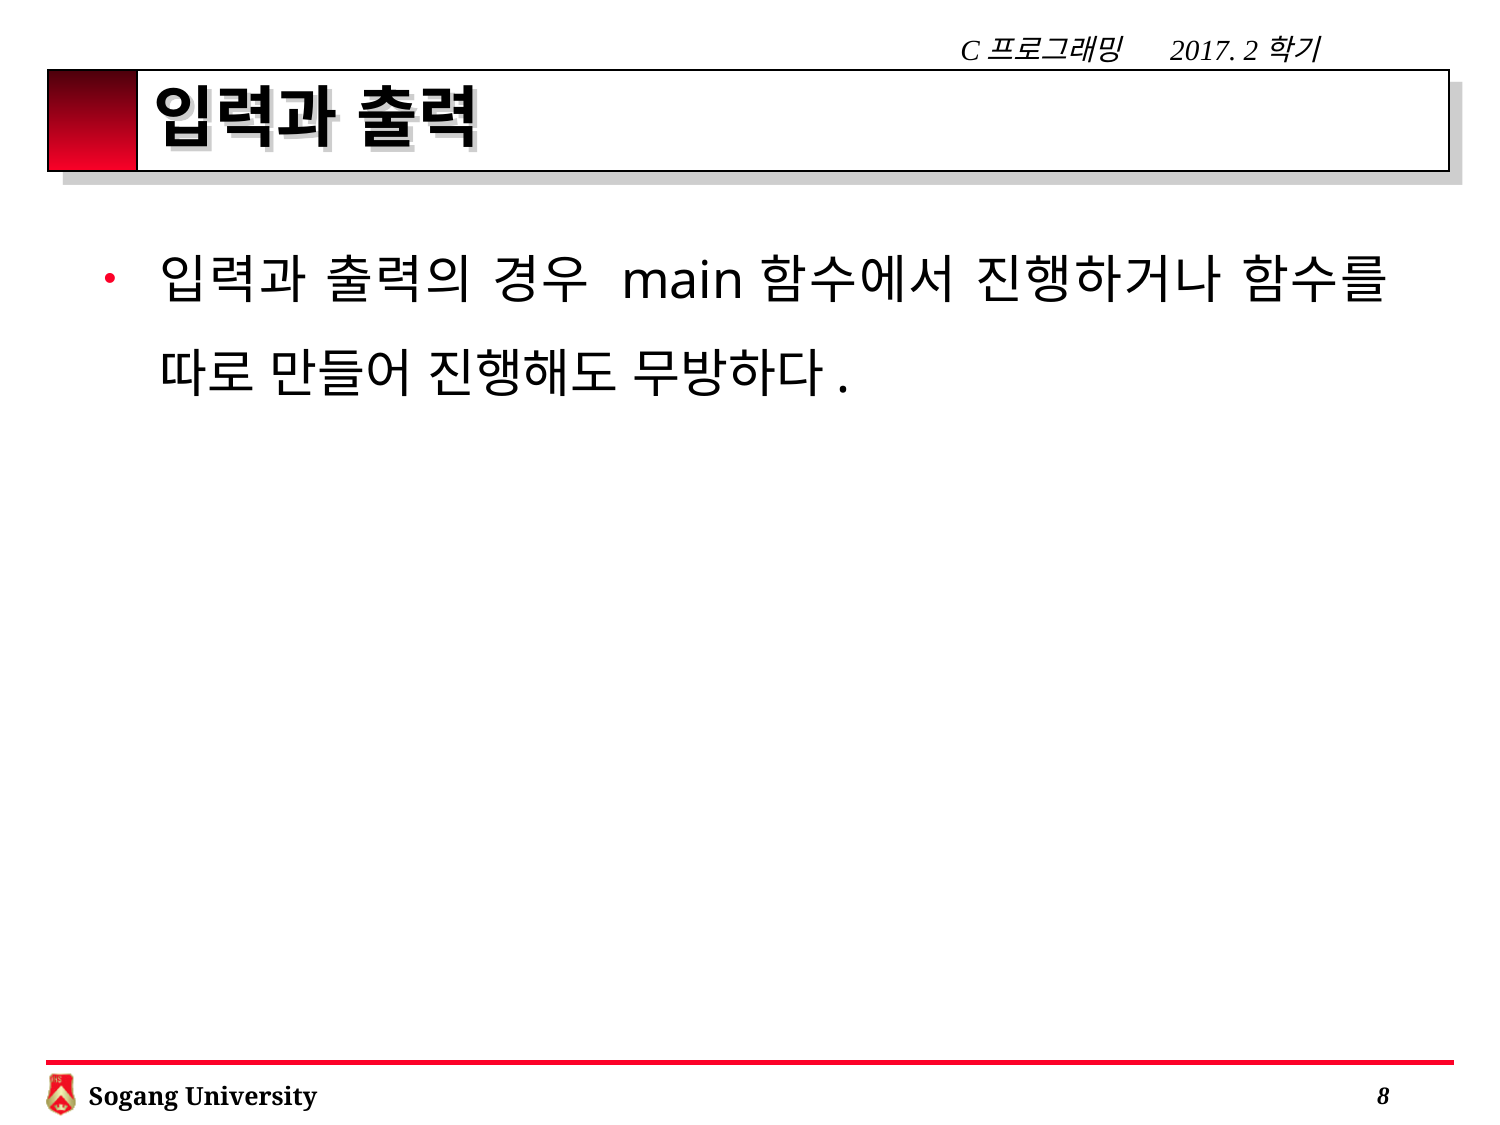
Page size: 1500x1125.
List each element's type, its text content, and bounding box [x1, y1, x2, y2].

slide_number 7 [1287, 1071, 1405, 1119]
picture [44, 1068, 80, 1119]
title 입력과 출력 [138, 65, 1455, 179]
list 입력과 출력의 경우 main함수에서 진행하거나 함수를 따로 만들어 진행해도 무방하다. [88, 207, 1405, 1071]
